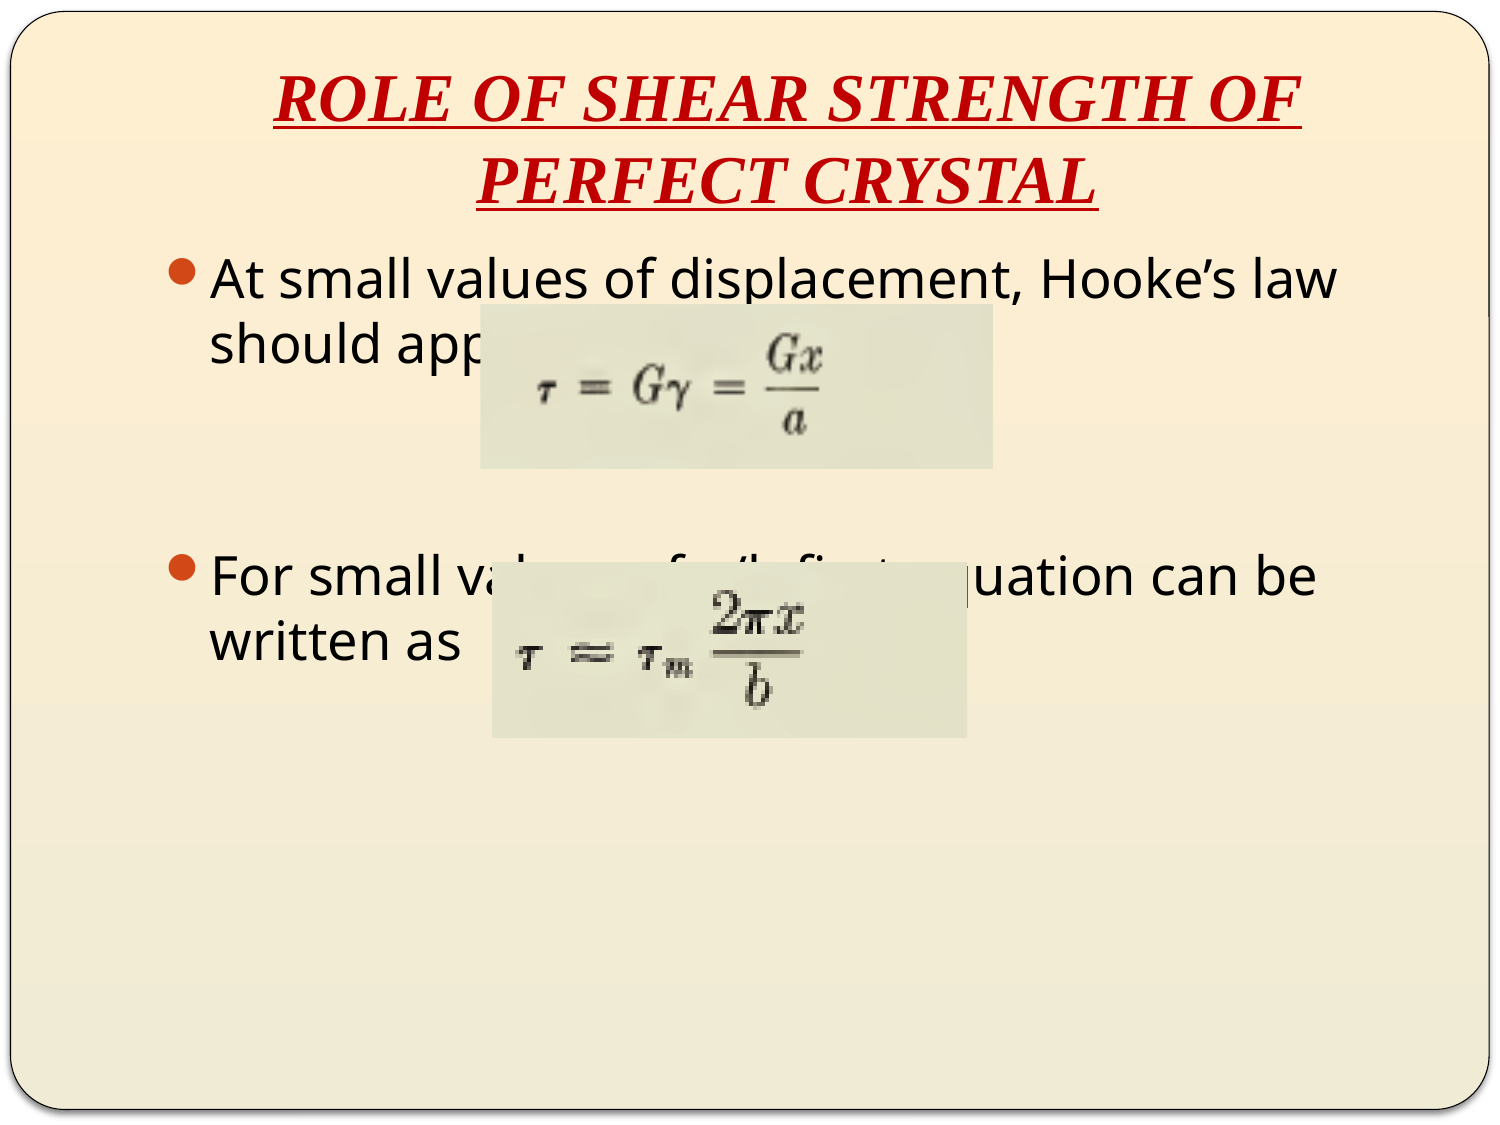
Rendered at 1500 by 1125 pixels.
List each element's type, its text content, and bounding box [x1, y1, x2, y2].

picture [491, 562, 968, 738]
picture [480, 304, 994, 469]
list At small values of displacement, Hooke’s law should apply For small values of x/b first equation can be written as [150, 237, 1425, 988]
title ROLE OF SHEAR STRENGTH OF PERFECT CRYSTAL [150, 45, 1425, 233]
